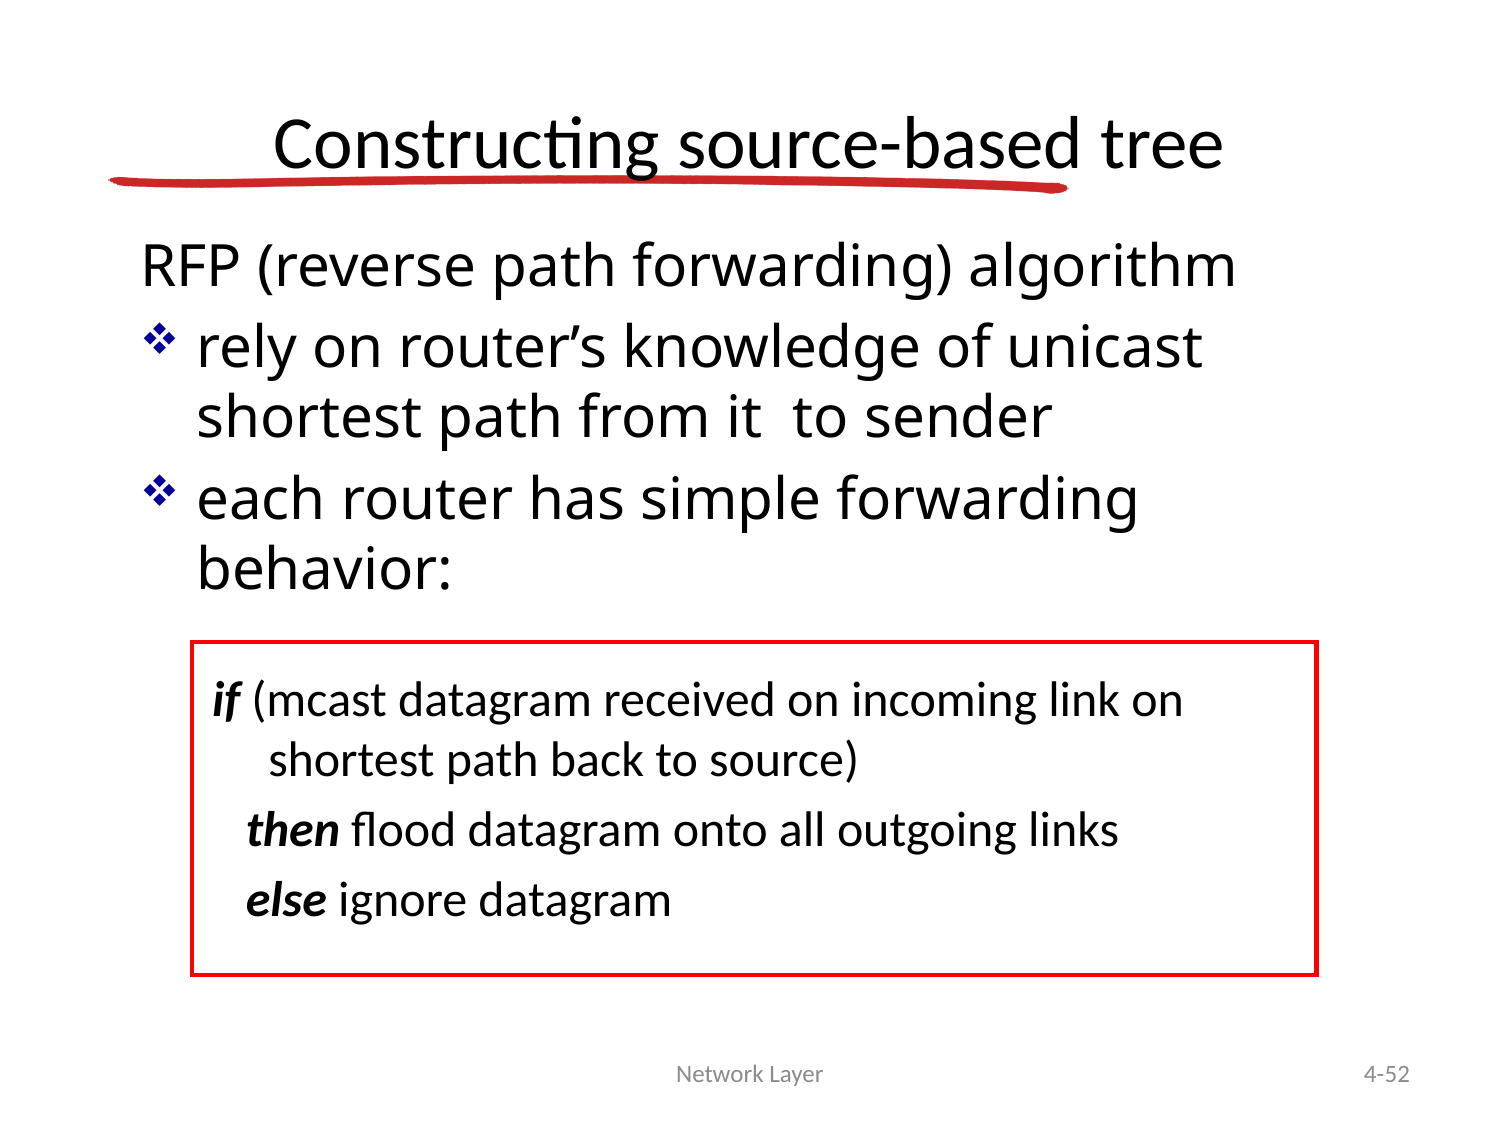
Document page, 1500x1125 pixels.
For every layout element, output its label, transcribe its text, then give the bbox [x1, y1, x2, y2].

picture [104, 170, 1080, 199]
text_box [191, 642, 1317, 976]
text_box RFP (reverse path forwarding) algorithm rely on router’s knowledge of unicast shortest path from it to sender each router has simple forwarding behavior: [125, 220, 1425, 491]
slide_number 4-52 [1074, 1042, 1425, 1103]
footer Network Layer [512, 1042, 988, 1103]
title Constructing source-based tree [75, 45, 1425, 233]
